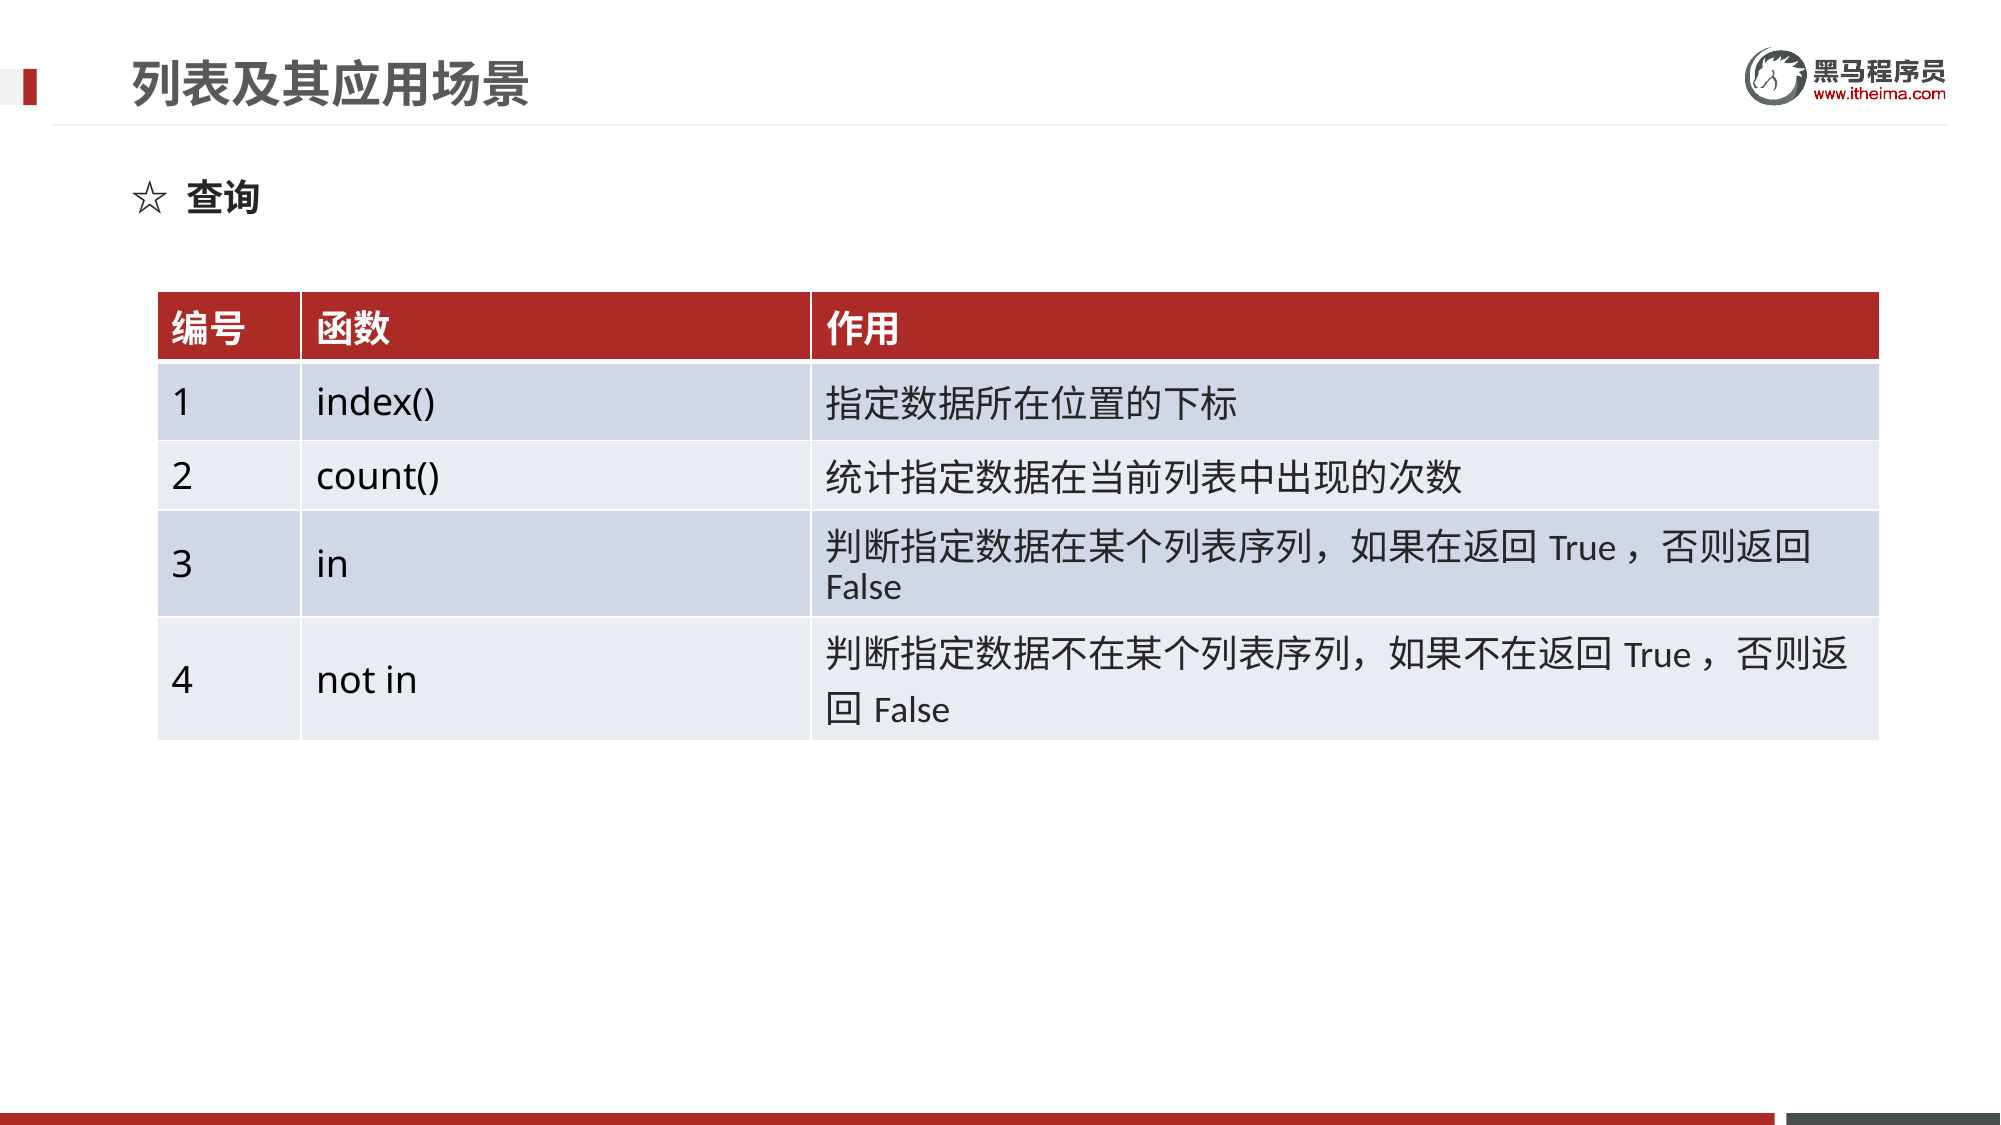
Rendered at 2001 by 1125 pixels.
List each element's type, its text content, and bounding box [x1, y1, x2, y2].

title 列表及其应用场景 [116, 40, 1556, 125]
table_header 编号 [158, 292, 300, 359]
table_cell 统计指定数据在当前列表中出现的次数 [812, 441, 1879, 509]
table_cell in [302, 511, 810, 616]
list ☆ 查询 [116, 154, 1880, 239]
table_cell 3 [158, 511, 300, 616]
picture [1744, 46, 1946, 106]
table_cell 判断指定数据不在某个列表序列，如果不在返回True，否则返回False [812, 618, 1879, 740]
table_header 作用 [812, 292, 1879, 359]
table_cell index() [302, 364, 810, 440]
table_cell count() [302, 441, 810, 509]
table_cell 1 [158, 364, 300, 440]
table_cell not in [302, 618, 810, 740]
table_cell 判断指定数据在某个列表序列，如果在返回True，否则返回False [812, 511, 1879, 616]
table_cell 指定数据所在位置的下标 [812, 364, 1879, 440]
table_cell 2 [158, 441, 300, 509]
table_cell 4 [158, 618, 300, 740]
table_header 函数 [302, 292, 810, 359]
